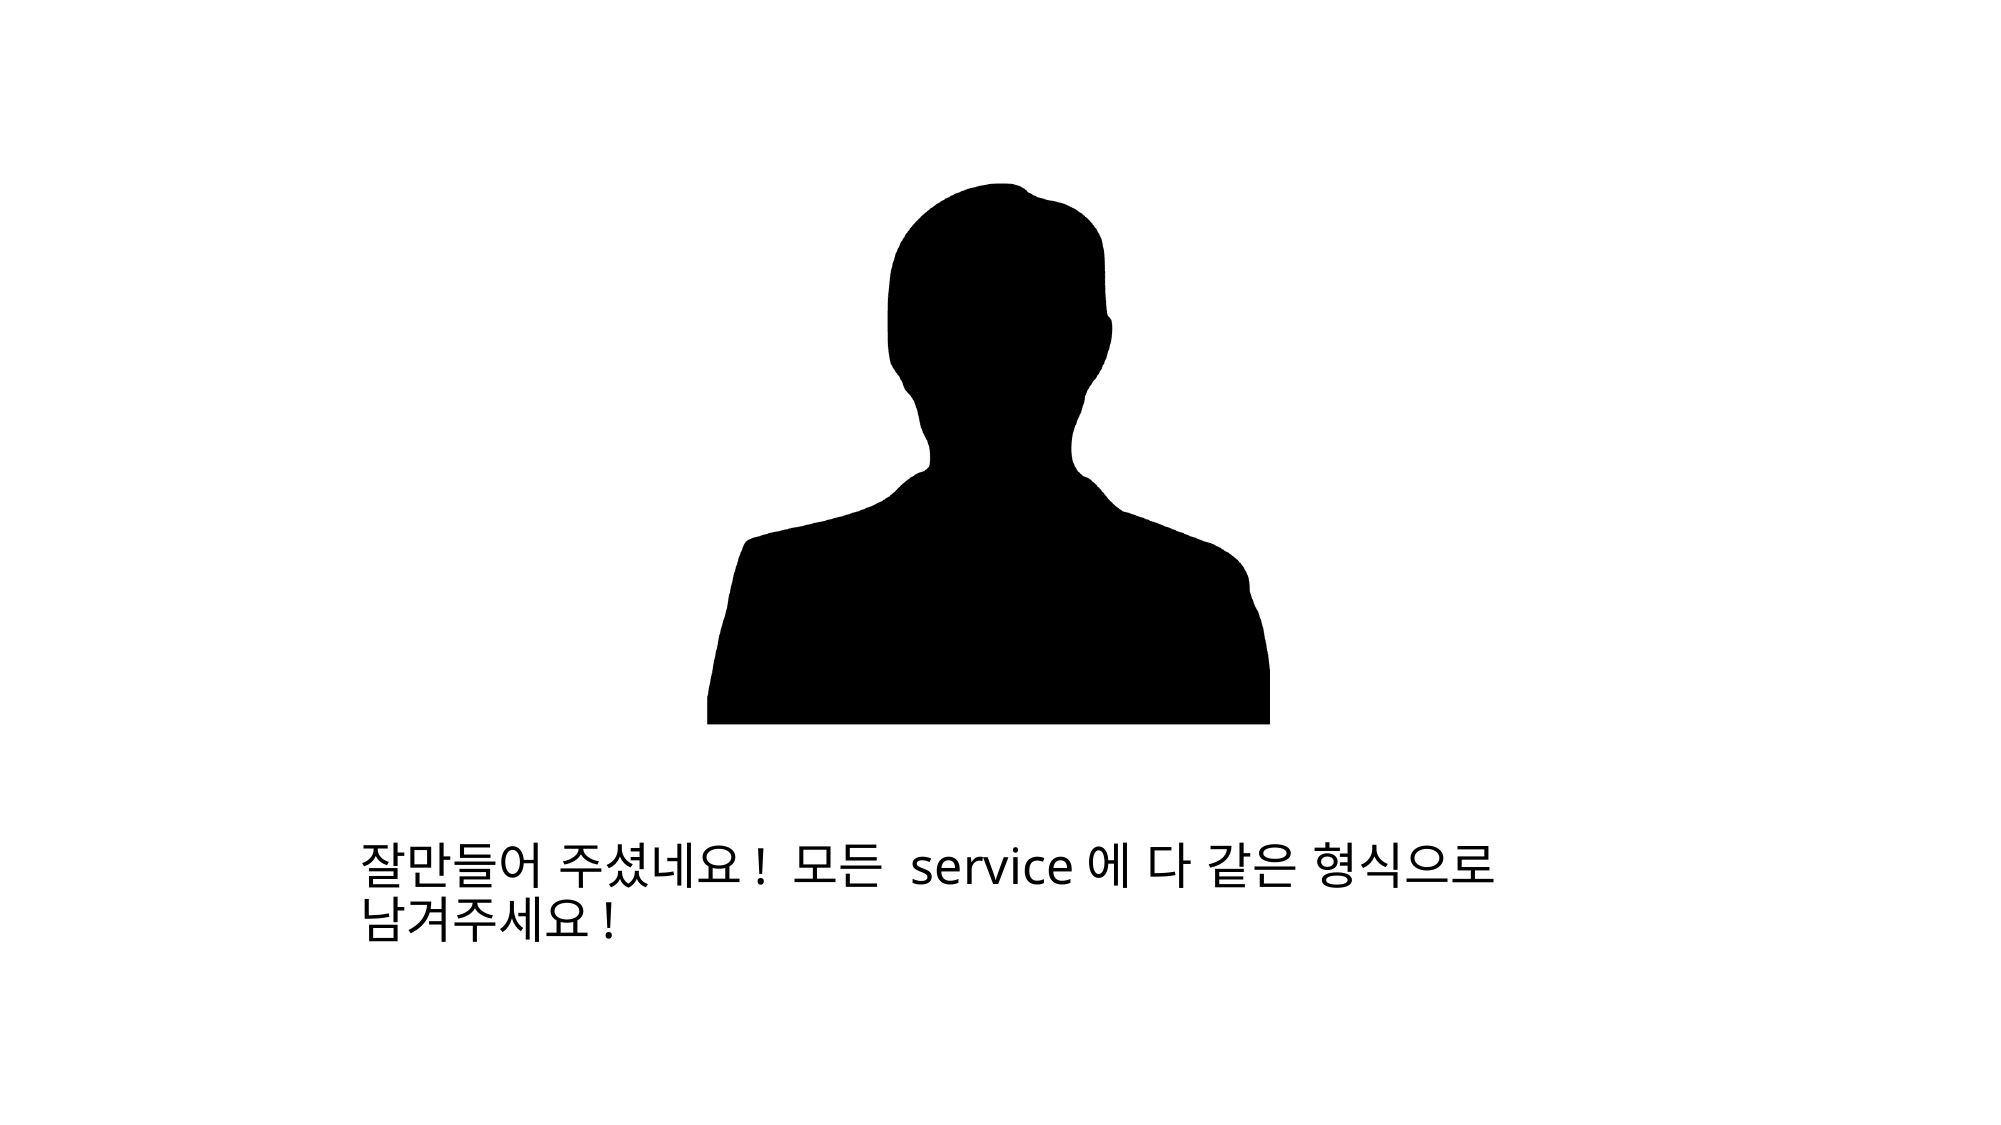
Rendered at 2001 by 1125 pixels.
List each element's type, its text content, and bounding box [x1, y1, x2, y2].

picture [706, 162, 1271, 726]
text_box 잘만들어 주셨네요! 모든 service에 다 같은 형식으로 남겨주세요! [345, 752, 1655, 1025]
